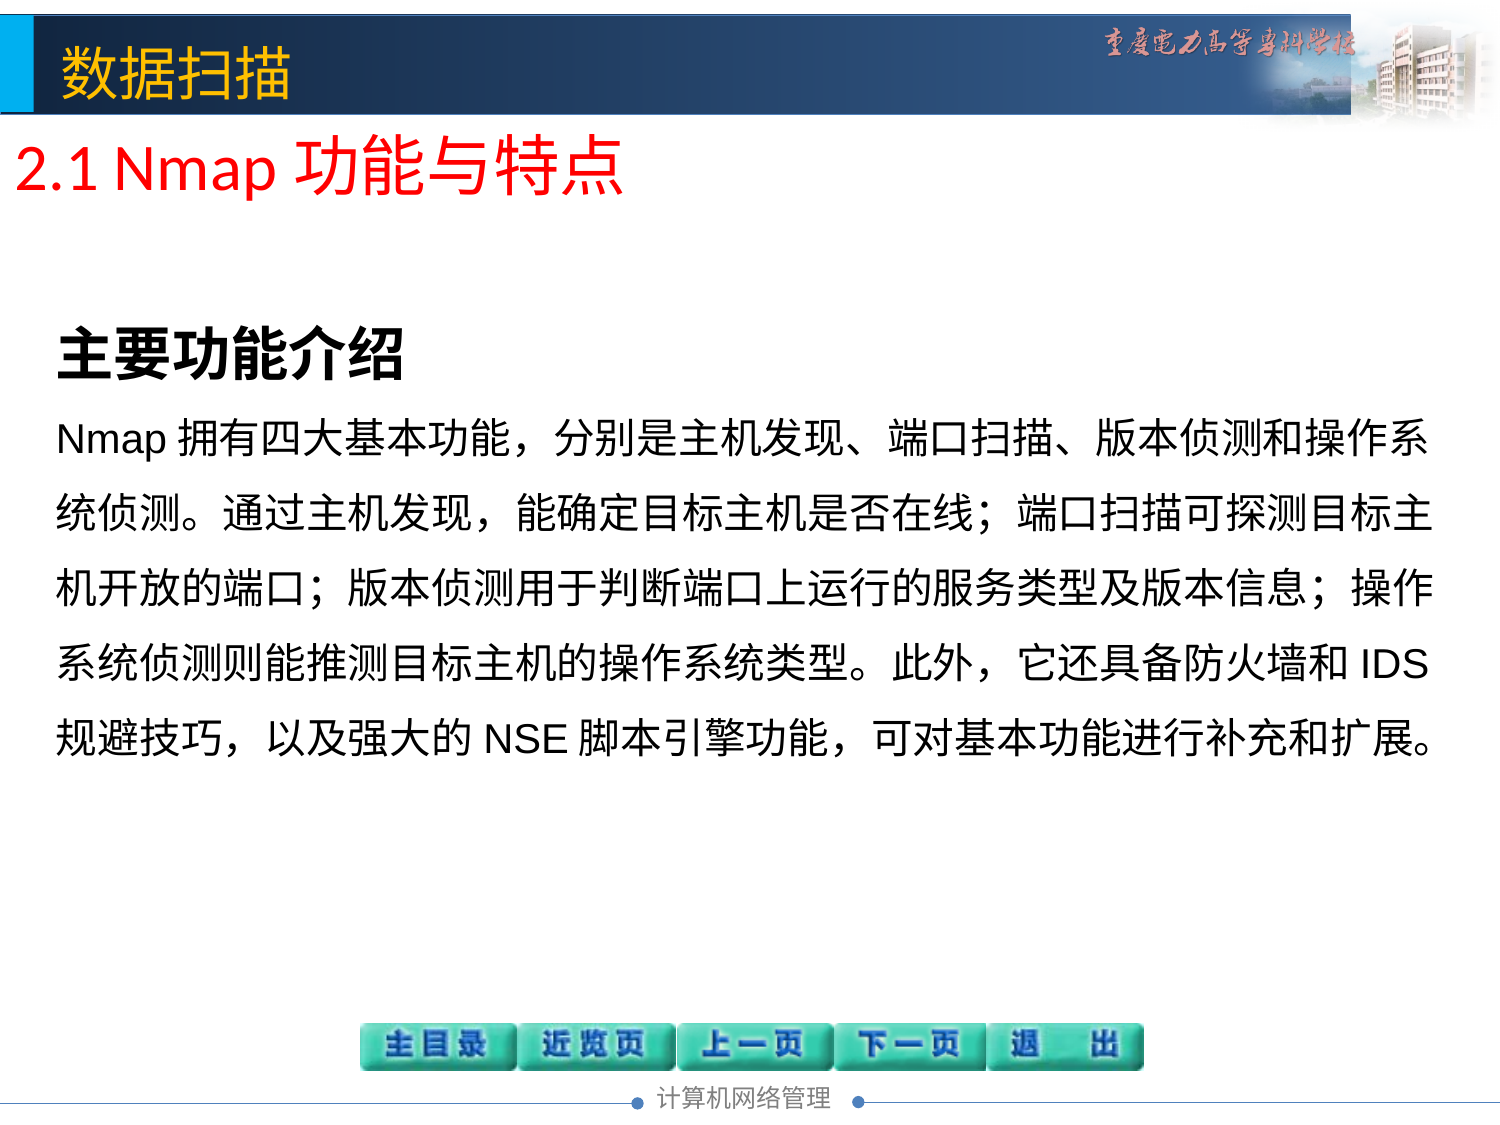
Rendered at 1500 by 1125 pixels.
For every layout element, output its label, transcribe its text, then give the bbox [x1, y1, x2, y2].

picture [677, 1023, 1144, 1071]
text_box 3.Xscan软件使用详解 [1351, 56, 1441, 78]
text_box 主要功能介绍 Nmap拥有四大基本功能，分别是主机发现、端口扫描、版本侦测和操作系统侦测。通过主机发现，能确定目标主机是否在线；端口扫描可探测目标主机开放的端口；版本侦测用于判断端口上运行的服务类型及版本信息；操作系统侦测则能推测目标主机的操作系统类型。此外，它还具备防火墙和IDS规避技巧，以及强大的NSE脚本引擎功能，可对基本功能进行补充和扩展。 [41, 274, 1453, 770]
picture [360, 1023, 676, 1071]
text_box 2.1 Nmap功能与特点 [0, 116, 728, 212]
picture [1084, 15, 1374, 86]
